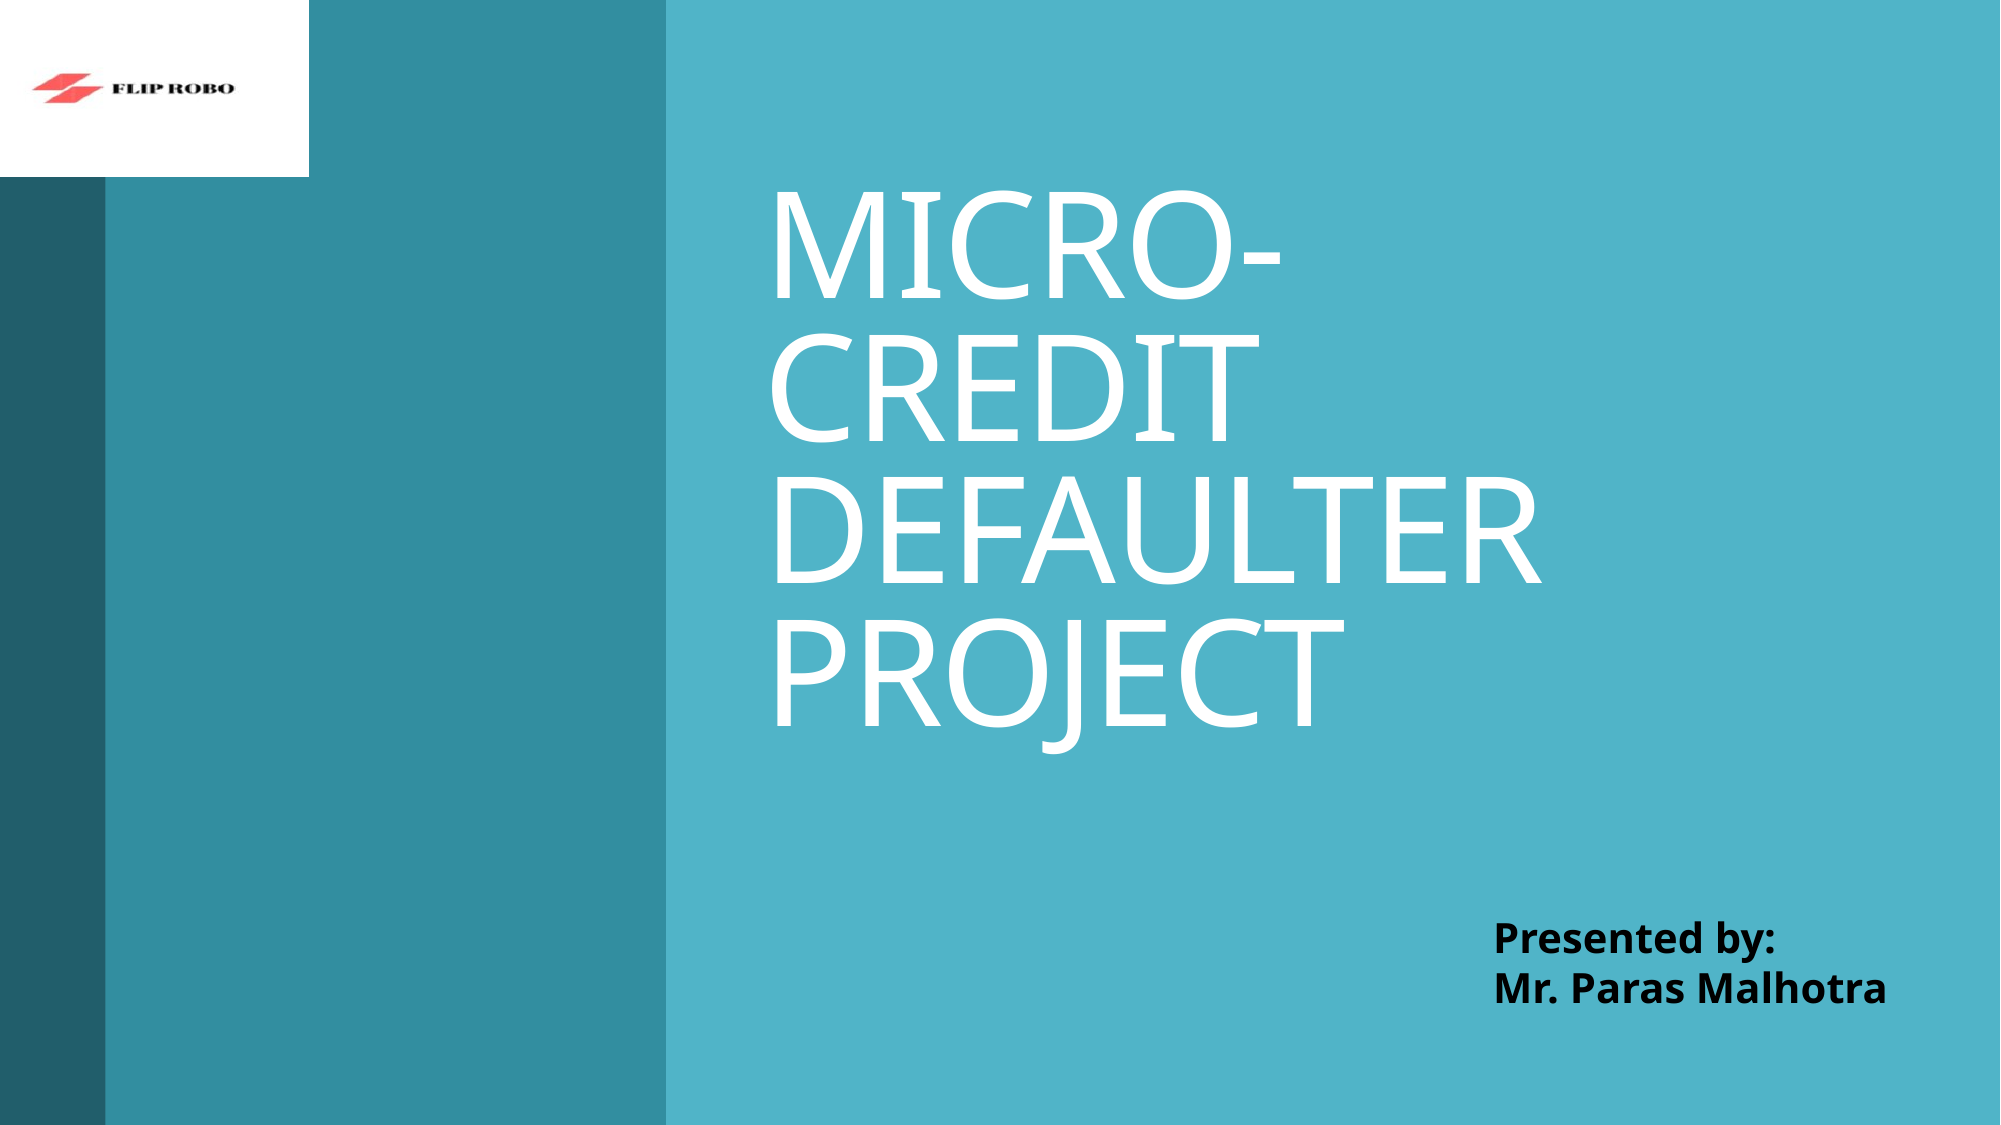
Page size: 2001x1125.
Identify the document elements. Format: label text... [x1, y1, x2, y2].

text_box [0, 178, 107, 1125]
picture [0, 0, 309, 178]
text_box [107, 0, 667, 1125]
text_box [667, 0, 2000, 1125]
text_box Presented by: Mr. Paras Malhotra [1478, 904, 1929, 1020]
title MICRO-CREDIT DEFAULTER PROJECT [749, 175, 1673, 765]
